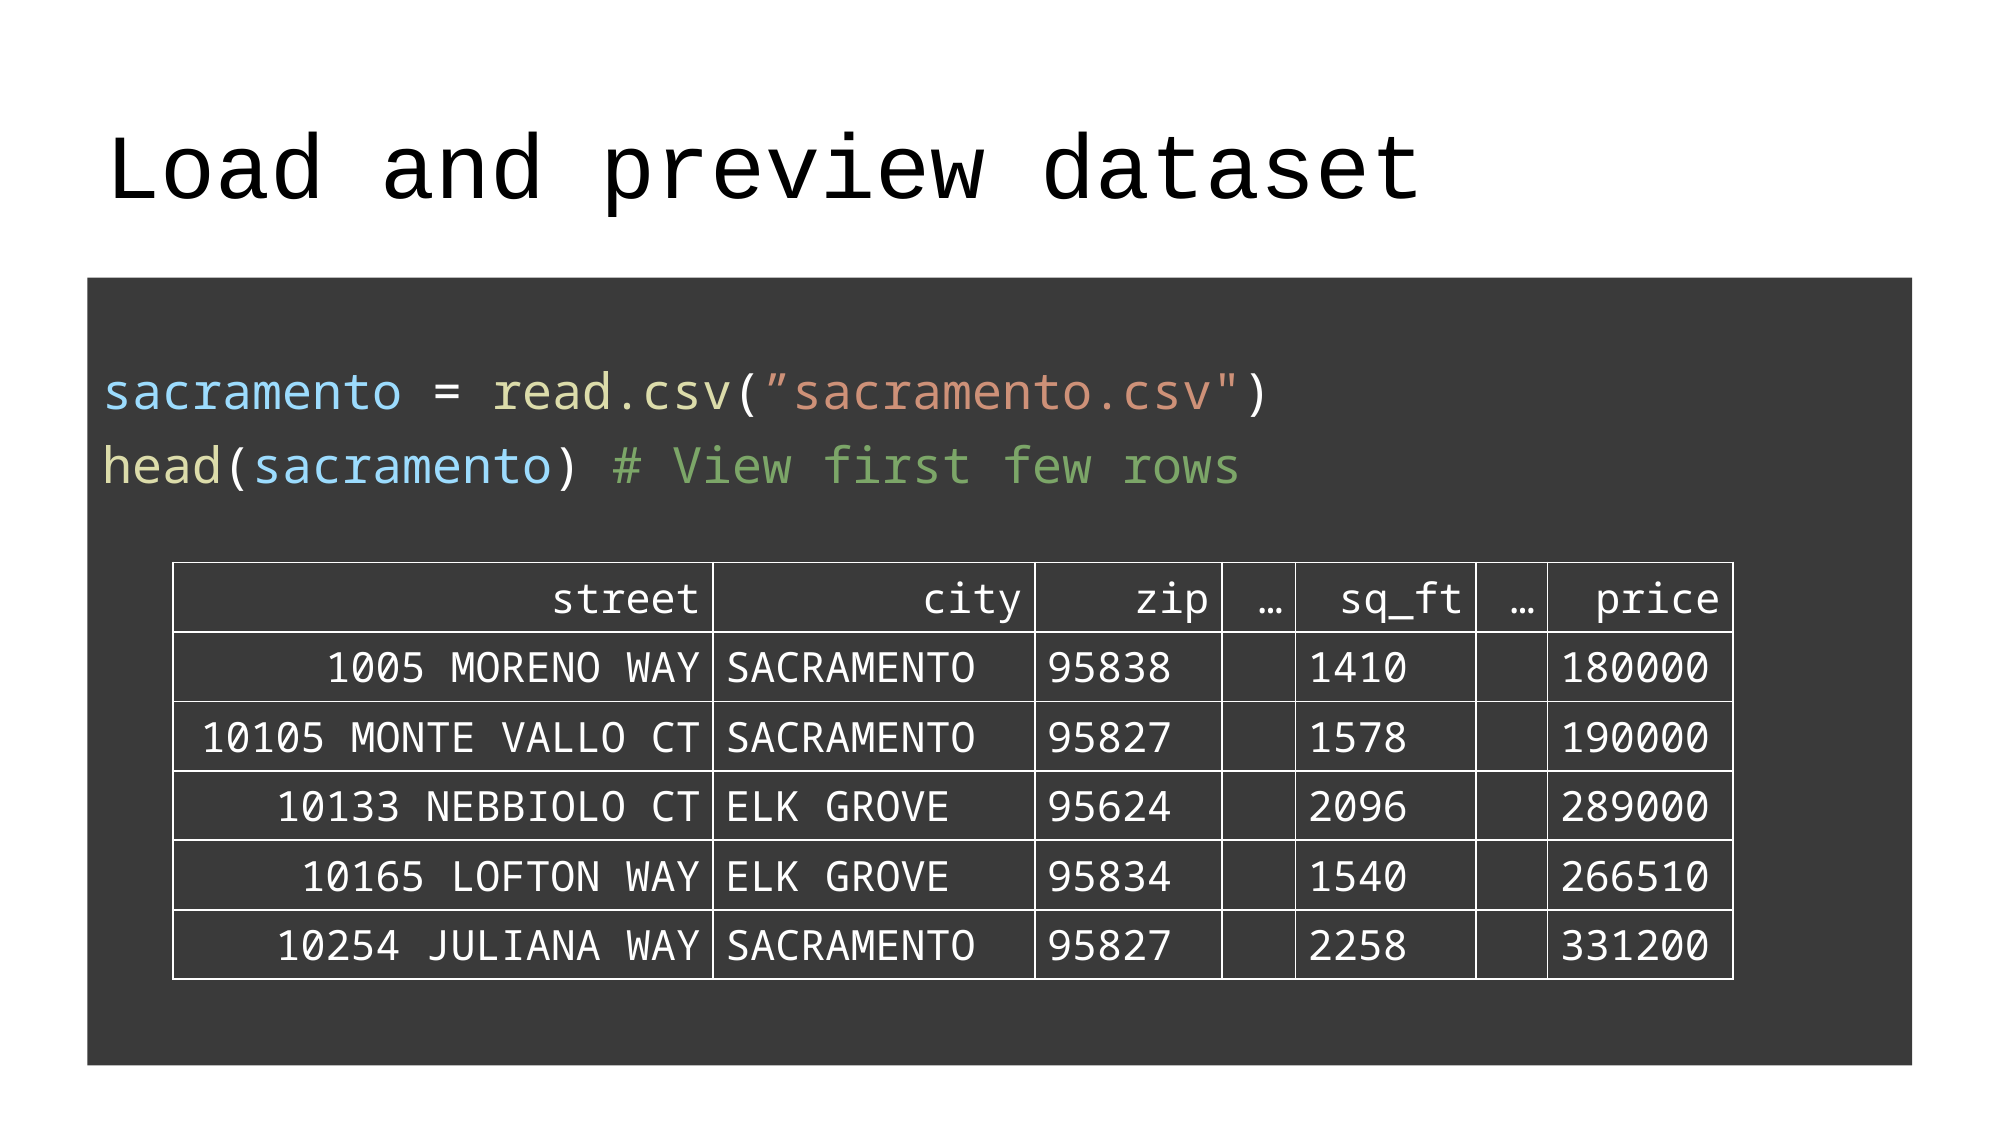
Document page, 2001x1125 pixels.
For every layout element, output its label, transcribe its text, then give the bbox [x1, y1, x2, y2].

table_header … [1223, 563, 1295, 631]
table_cell 10254 JULIANA WAY [174, 911, 712, 978]
table_cell 180000 [1548, 633, 1732, 701]
table_header sq_ft [1296, 563, 1475, 631]
table_header … [1477, 563, 1547, 631]
table_cell SACRAMENTO [714, 633, 1034, 701]
table_cell 95834 [1036, 841, 1221, 909]
table_cell 289000 [1548, 772, 1732, 839]
table_header zip [1036, 563, 1221, 631]
title Load and preview dataset [90, 60, 1913, 277]
table_cell [1477, 772, 1547, 839]
table_cell 10165 LOFTON WAY [174, 841, 712, 909]
table_cell [1477, 911, 1547, 978]
table_cell 1540 [1296, 841, 1475, 909]
table_cell 95827 [1036, 702, 1221, 770]
table_header price [1548, 563, 1732, 631]
table_cell 95624 [1036, 772, 1221, 839]
table_cell [1477, 841, 1547, 909]
table_cell ELK GROVE [714, 772, 1034, 839]
table_cell 1410 [1296, 633, 1475, 701]
table_cell 10133 NEBBIOLO CT [174, 772, 712, 839]
table_cell [1223, 772, 1295, 839]
table_cell 1578 [1296, 702, 1475, 770]
table_cell 1005 MORENO WAY [174, 633, 712, 701]
table_cell [1477, 702, 1547, 770]
table_cell SACRAMENTO [714, 911, 1034, 978]
table_cell 2096 [1296, 772, 1475, 839]
table_cell 10105 MONTE VALLO CT [174, 702, 712, 770]
table_cell 95838 [1036, 633, 1221, 701]
table_cell 2258 [1296, 911, 1475, 978]
table_header city [714, 563, 1034, 631]
list sacramento = read.csv(”sacramento.csv") head(sacramento) # View first few rows [87, 277, 1913, 1066]
table_cell [1223, 702, 1295, 770]
table_cell 95827 [1036, 911, 1221, 978]
table_cell [1223, 911, 1295, 978]
table_cell ELK GROVE [714, 841, 1034, 909]
table_header street [174, 563, 712, 631]
table_cell 331200 [1548, 911, 1732, 978]
table_cell [1223, 633, 1295, 701]
table_cell SACRAMENTO [714, 702, 1034, 770]
table_cell 190000 [1548, 702, 1732, 770]
table_cell 266510 [1548, 841, 1732, 909]
table_cell [1223, 841, 1295, 909]
table_cell [1477, 633, 1547, 701]
